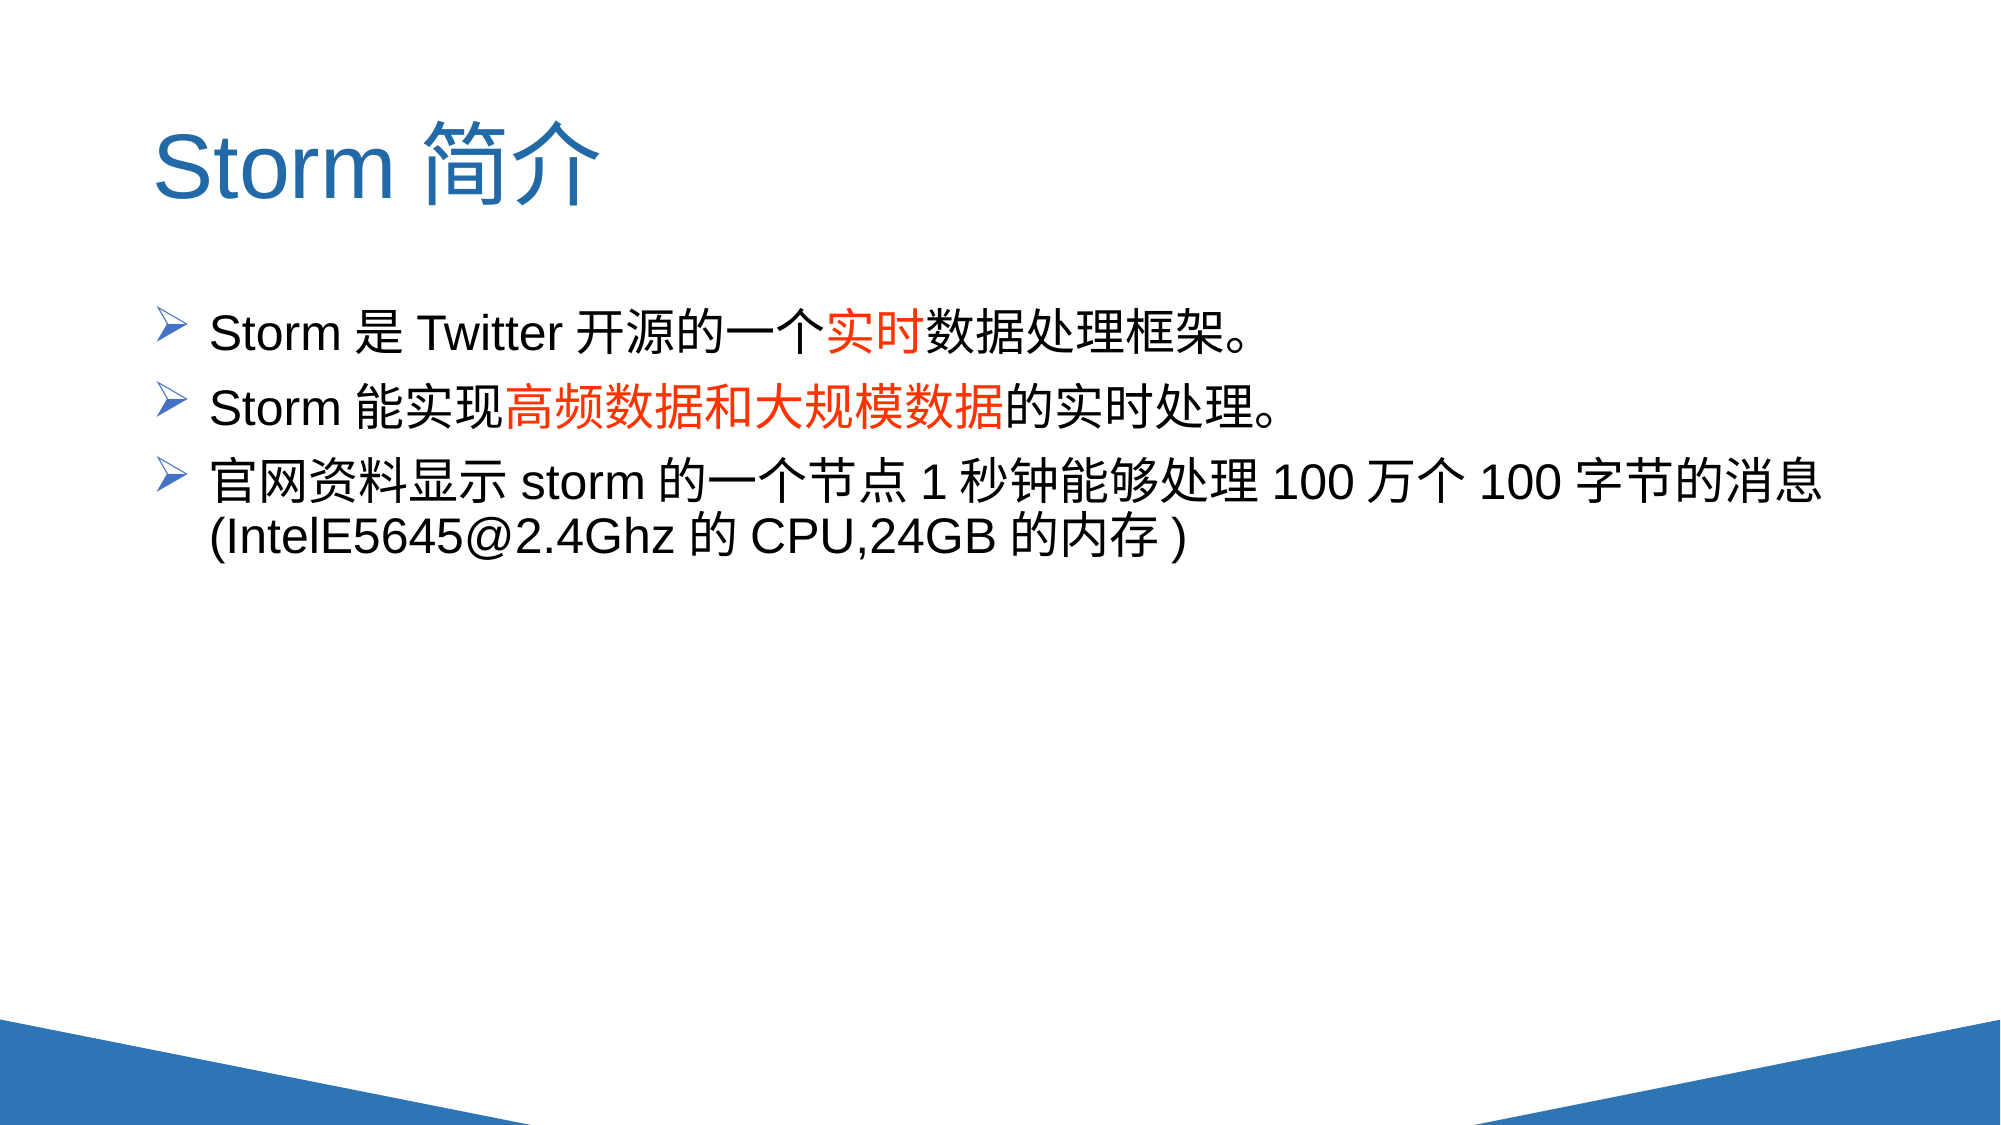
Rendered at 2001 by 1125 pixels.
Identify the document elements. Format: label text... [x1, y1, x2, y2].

list Storm是Twitter开源的一个实时数据处理框架。 Storm能实现高频数据和大规模数据的实时处理。 官网资料显示storm的一个节点1秒钟能够处理100万个100字节的消息(IntelE5645@2.4Ghz的CPU,24GB的内存) [137, 299, 1863, 1014]
title Storm简介 [137, 59, 1863, 278]
